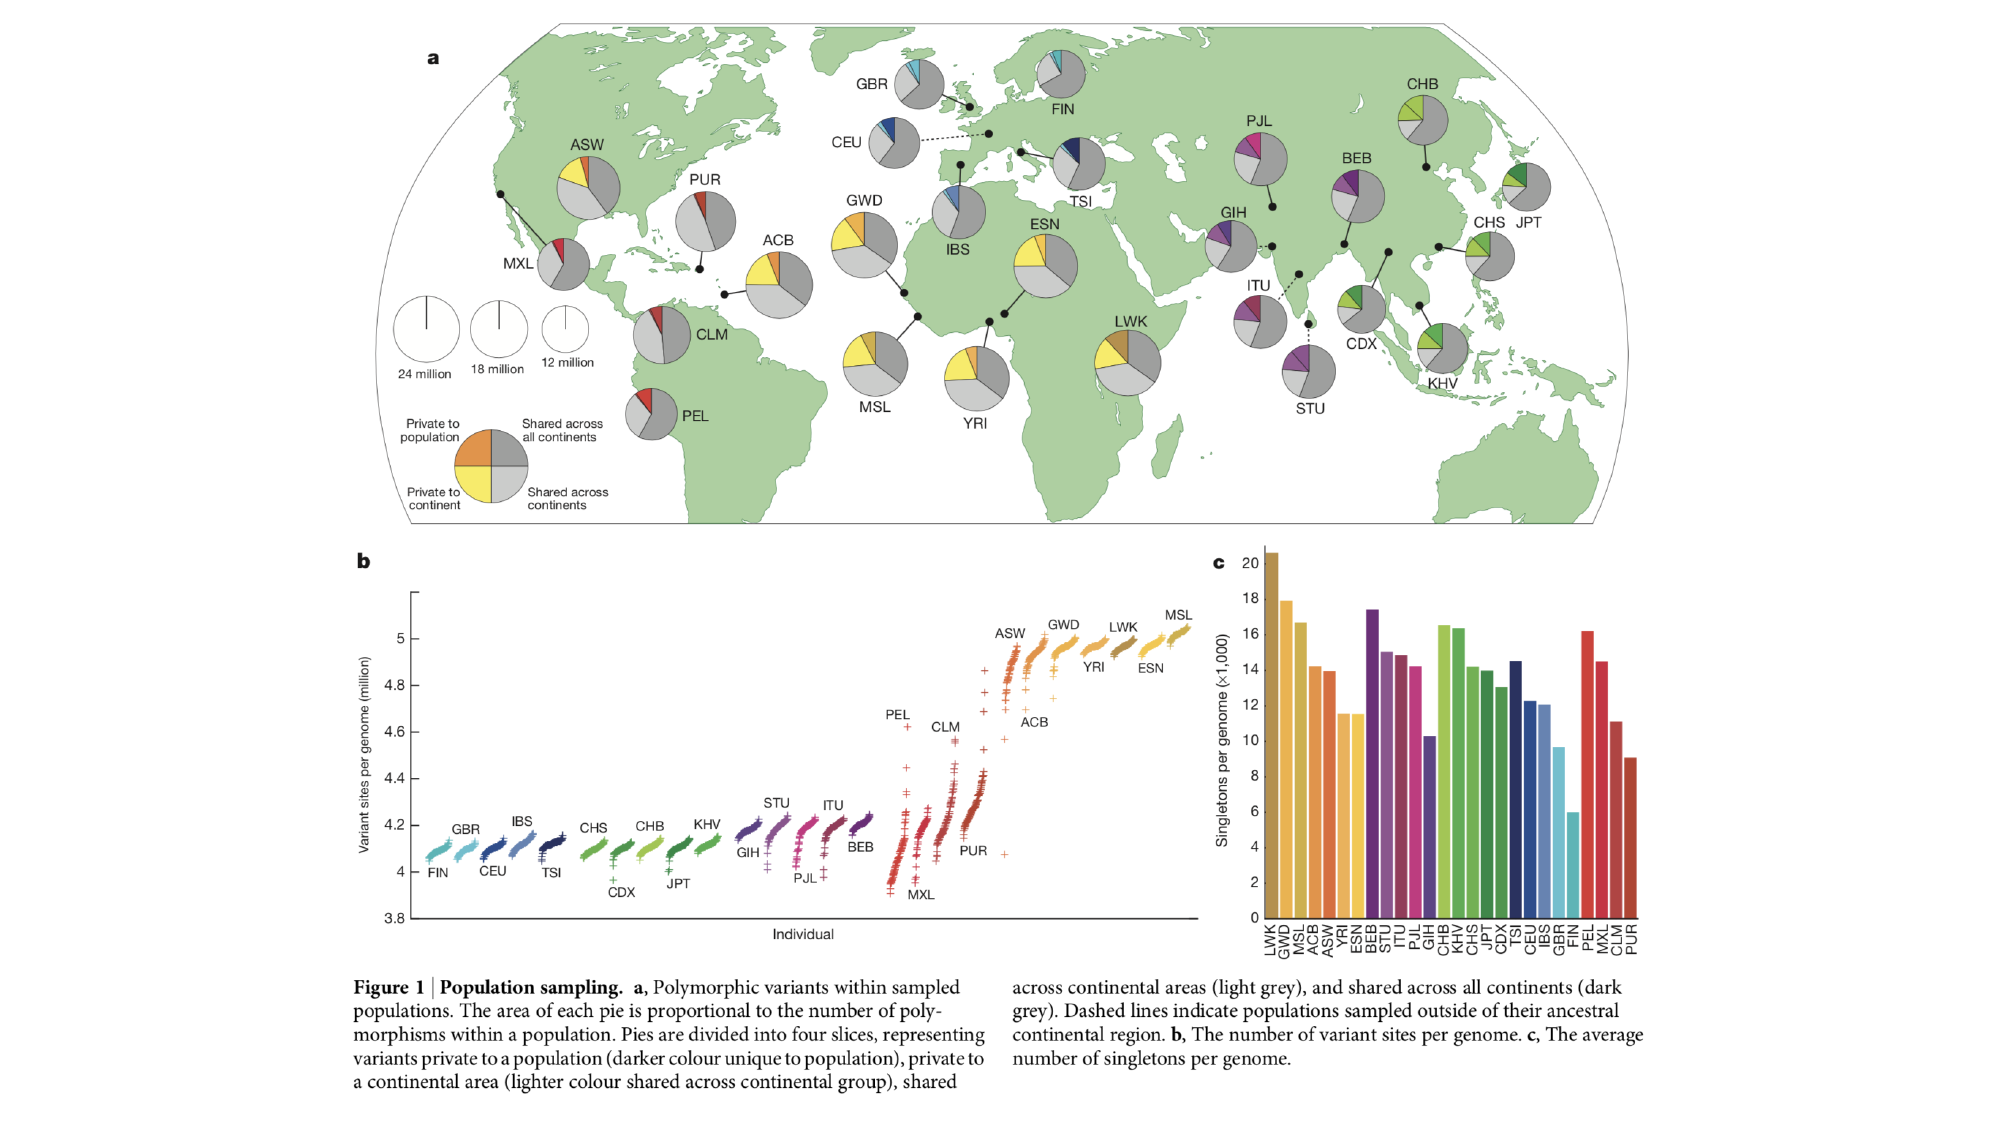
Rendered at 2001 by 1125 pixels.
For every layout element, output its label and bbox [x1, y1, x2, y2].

list [342, 11, 1658, 1101]
